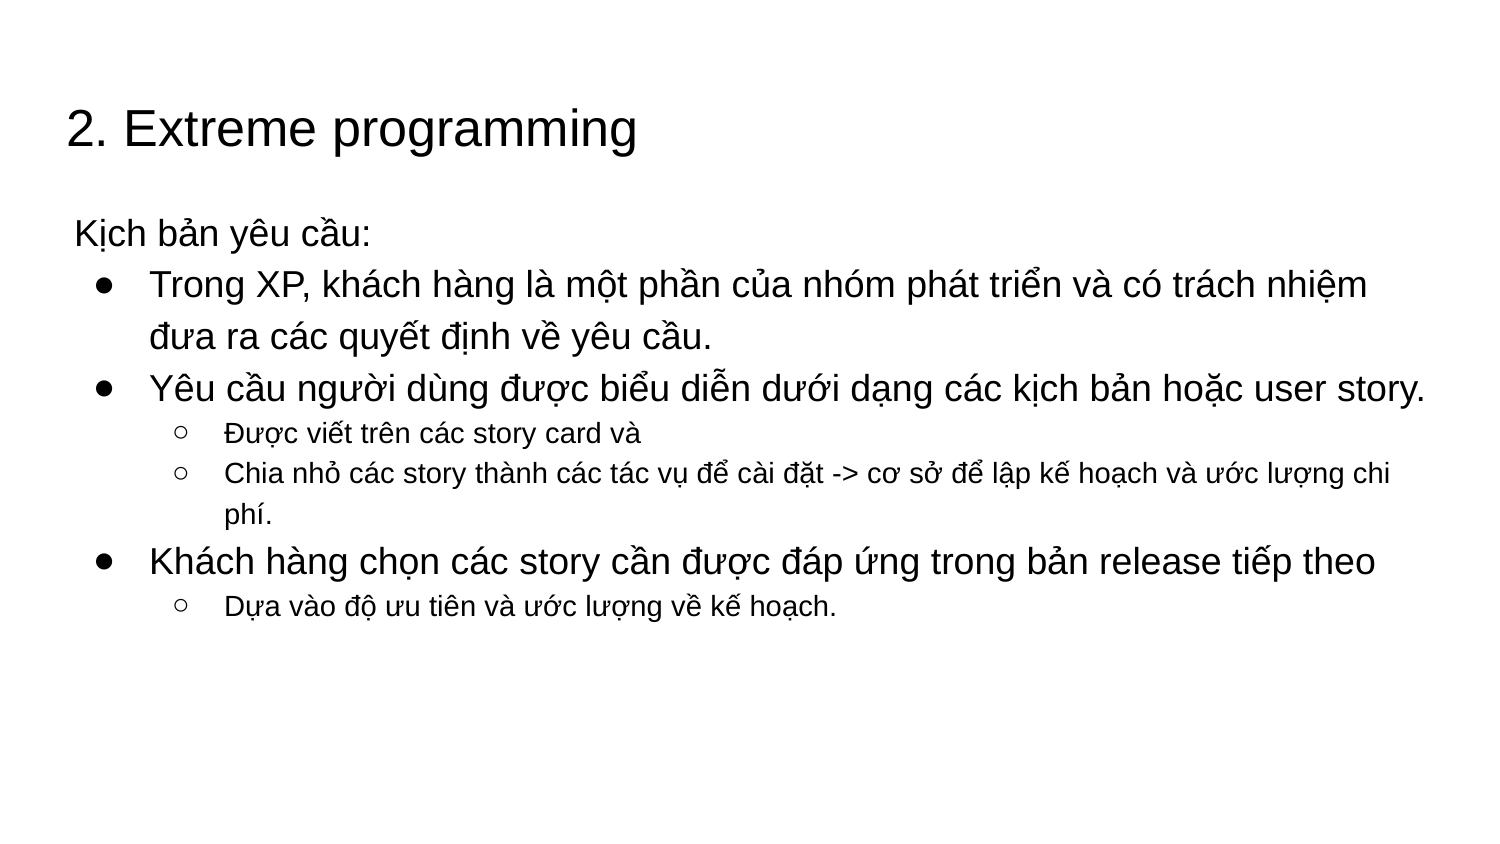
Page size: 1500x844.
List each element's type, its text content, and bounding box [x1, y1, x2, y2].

title 2. Extreme programming [51, 79, 1449, 174]
list Kịch bản yêu cầu: Trong XP, khách hàng là một phần của nhóm phát triển và có trách nhiệm đưa ra các quyết định về yêu cầu. Yêu cầu người dùng được biểu diễn dưới dạng các kịch bản hoặc user story. Được viết trên các story card và Chia nhỏ các story thành các tác vụ để cài đặt -> cơ sở để lập kế hoạch và ước lượng chi phí. Khách hàng chọn các story cần được đáp ứng trong bản release tiếp theo Dựa vào độ ưu tiên và ước lượng về kế hoạch. [59, 187, 1457, 757]
